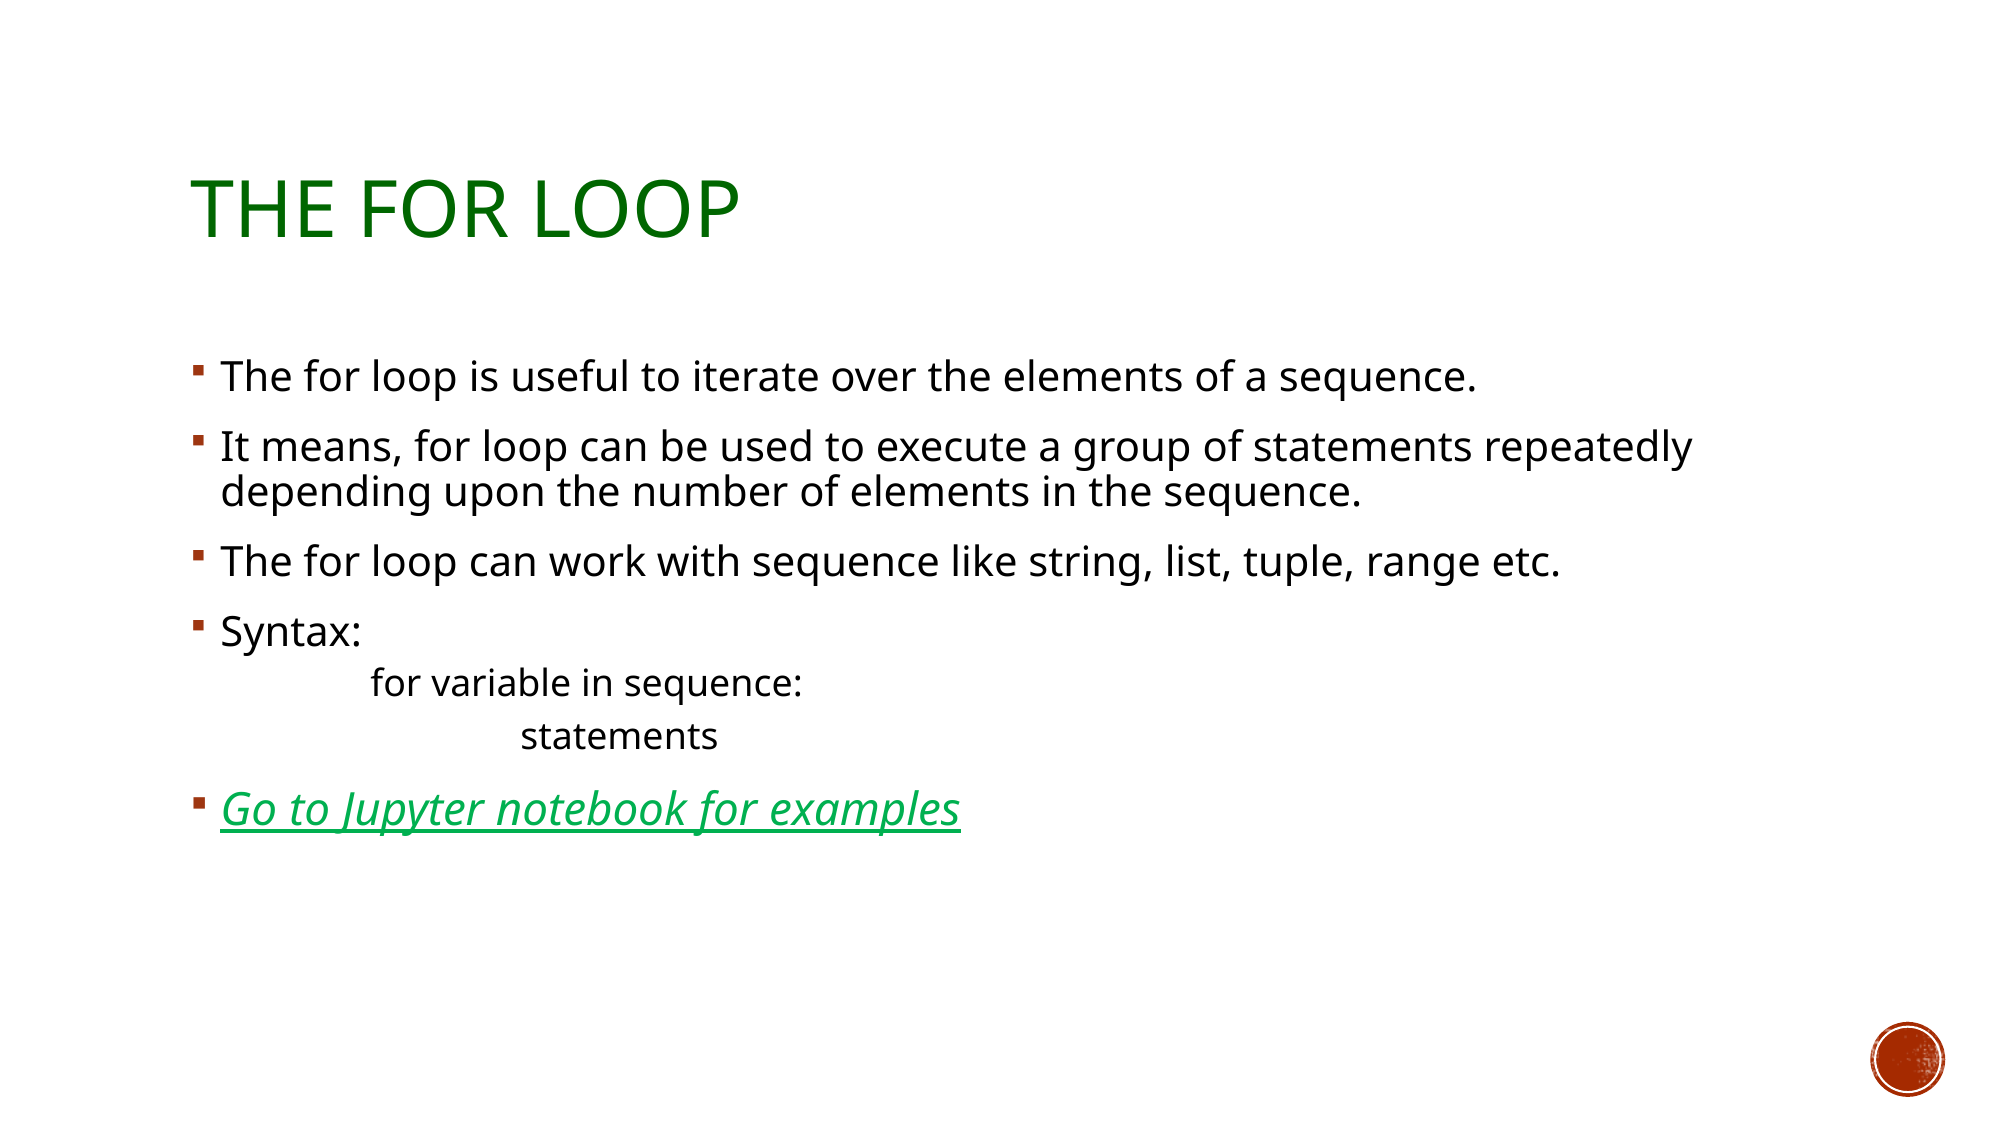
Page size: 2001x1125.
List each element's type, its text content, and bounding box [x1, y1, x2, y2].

title The for loop [175, 79, 1826, 344]
list The for loop is useful to iterate over the elements of a sequence. It means, for loop can be used to execute a group of statements repeatedly depending upon the number of elements in the sequence. The for loop can work with sequence like string, list, tuple, range etc. Syntax: for variable in sequence: statements Go to Jupyter notebook for examples [175, 348, 1826, 1013]
